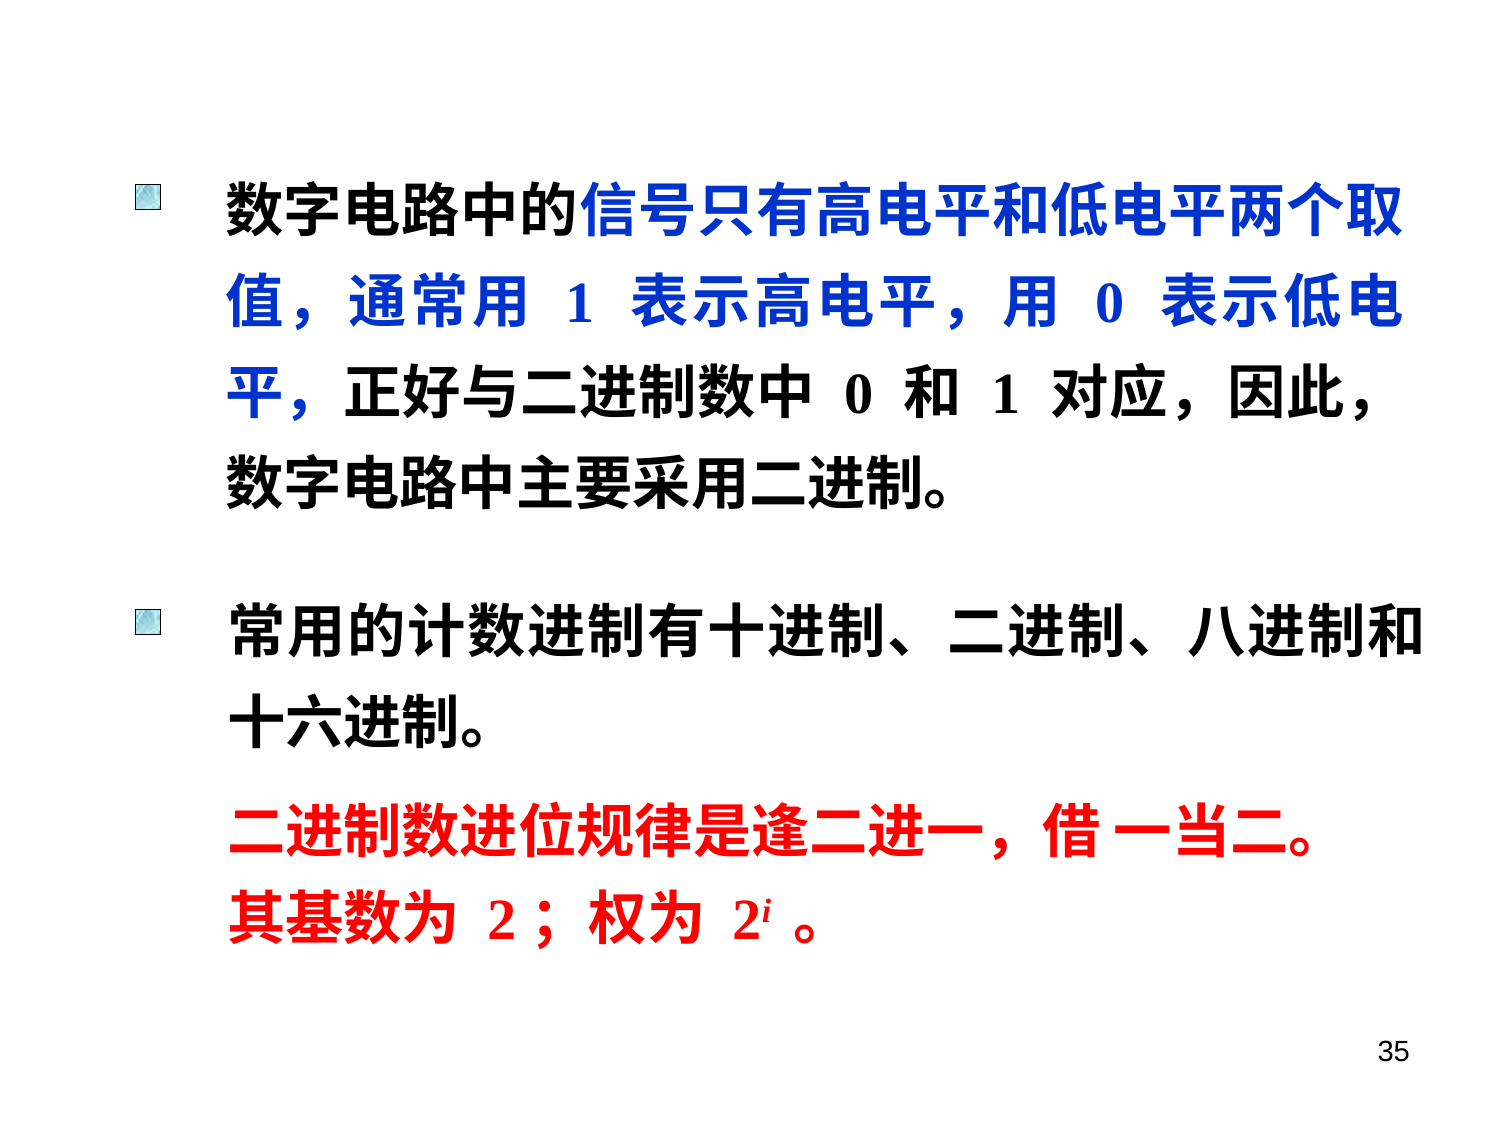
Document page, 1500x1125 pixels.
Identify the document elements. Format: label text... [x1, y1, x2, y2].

slide_number 35 [1074, 1029, 1426, 1103]
text_box [135, 184, 161, 210]
text_box [135, 609, 161, 635]
text_box 数字电路中的信号只有高电平和低电平两个取值，通常用 1 表示高电平，用 0 表示低电平，正好与二进制数中 0 和 1 对应，因此，数字电路中主要采用二进制。 [225, 152, 1404, 517]
text_box 常用的计数进制有十进制、二进制、八进制和十六进制。 [212, 565, 1442, 763]
text_box 二进制数进位规律是逢二进一，借 一当二。 其基数为 2；权为 2i 。 [212, 786, 1435, 1029]
